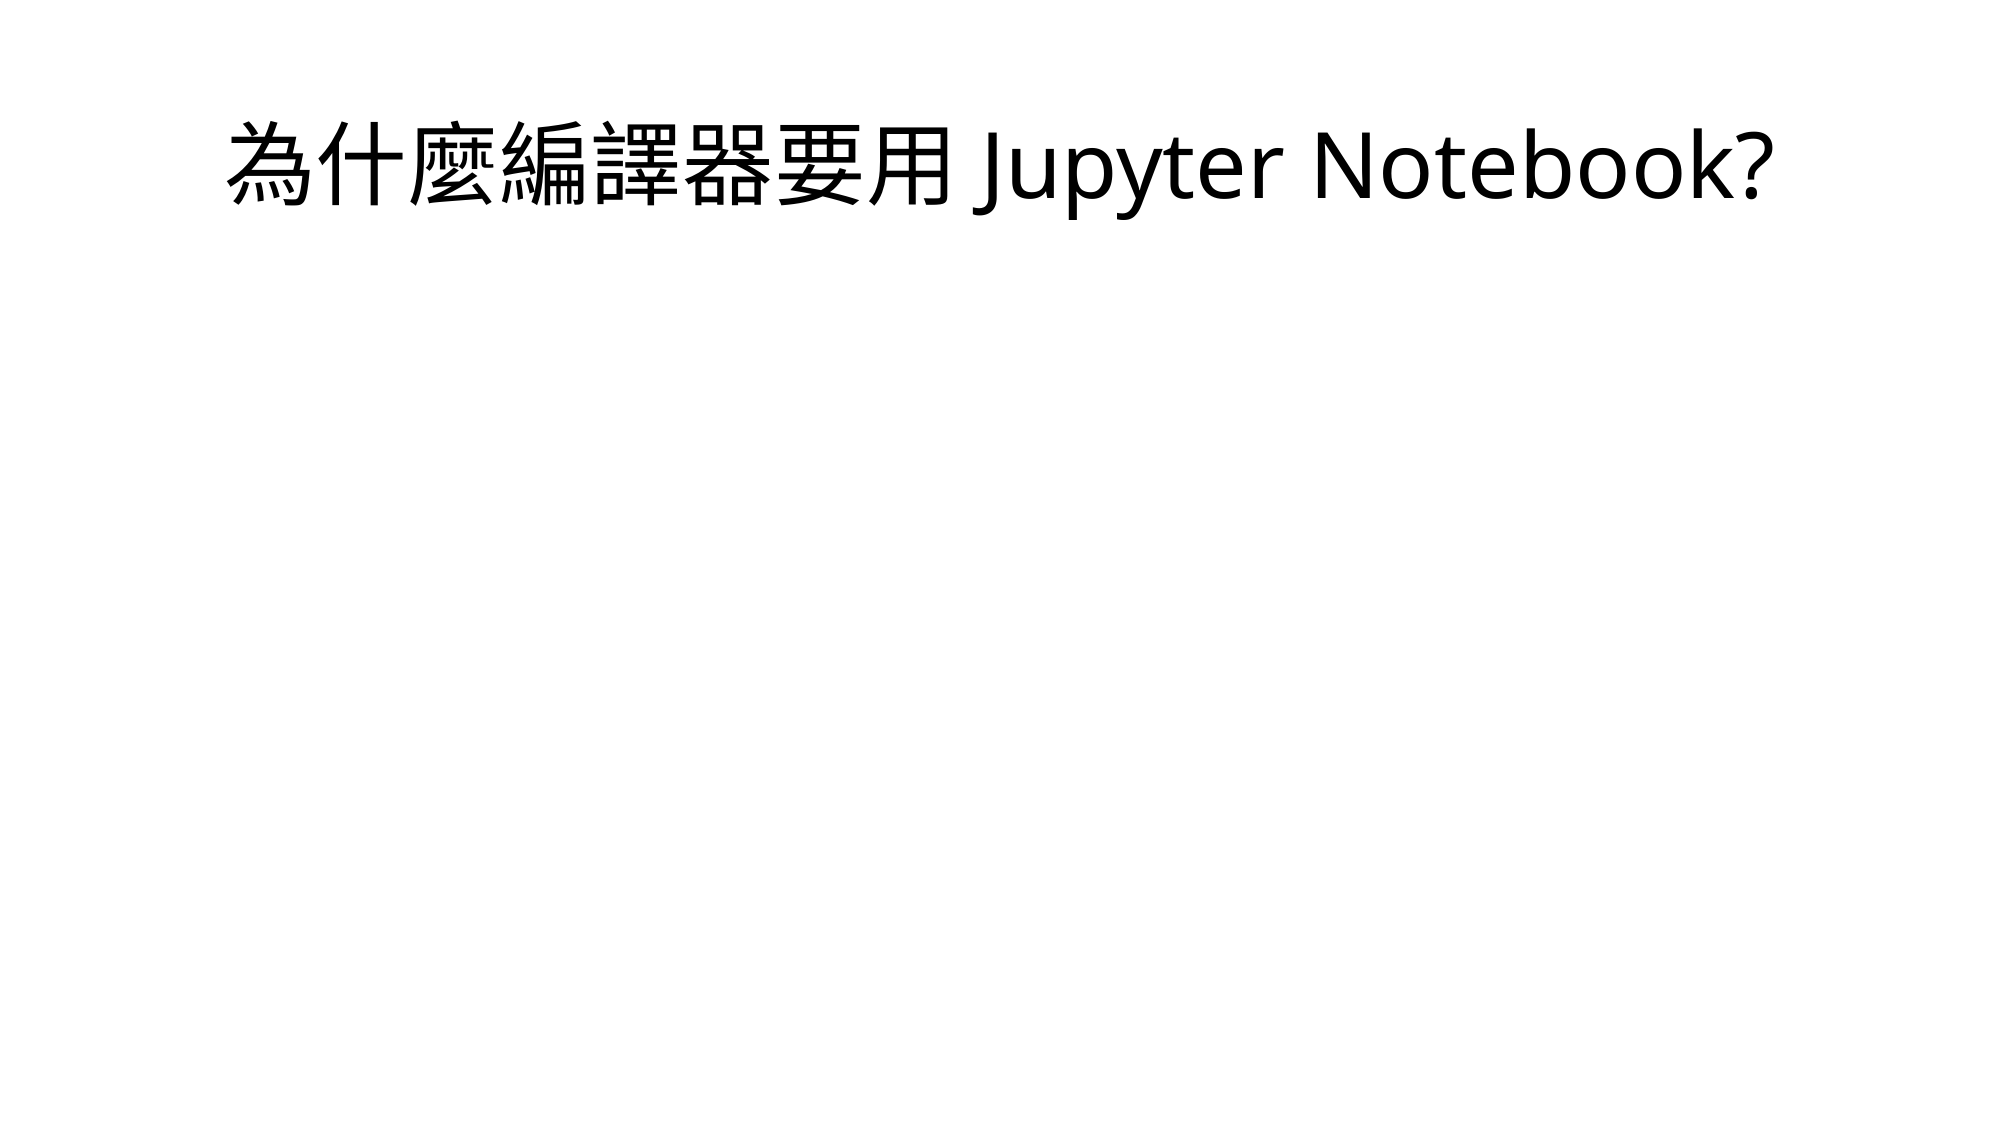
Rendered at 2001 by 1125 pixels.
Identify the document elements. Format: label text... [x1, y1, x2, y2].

title 為什麼編譯器要用Jupyter Notebook? [137, 59, 1863, 278]
